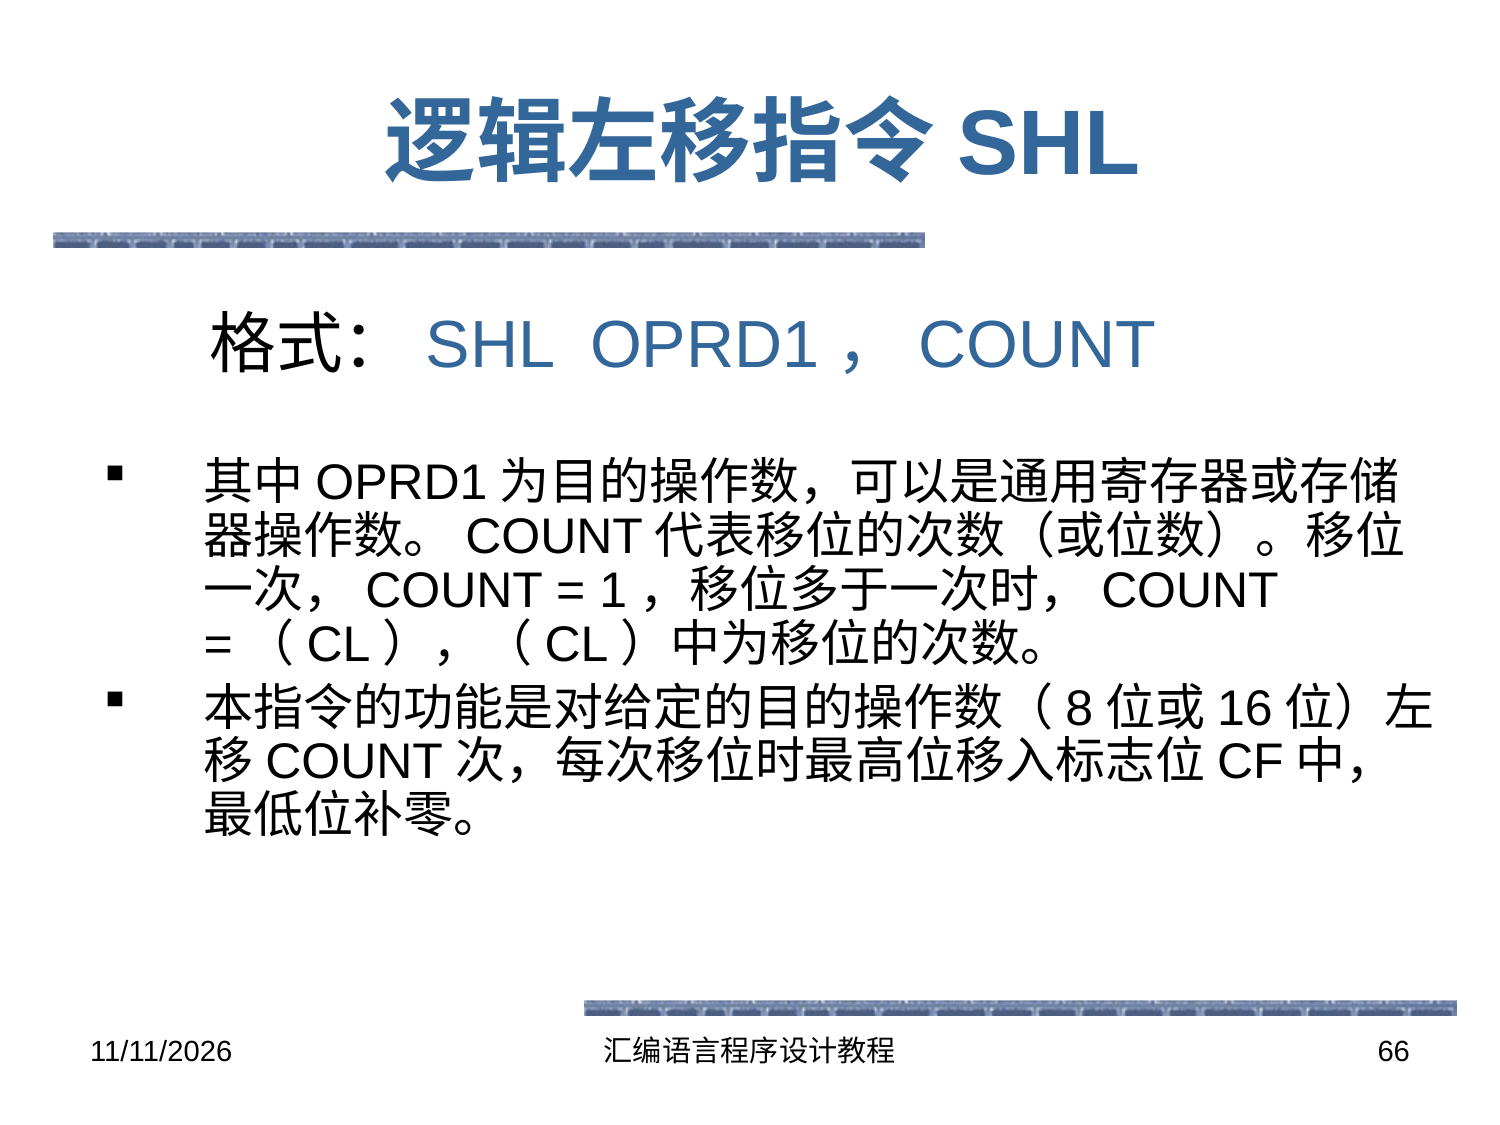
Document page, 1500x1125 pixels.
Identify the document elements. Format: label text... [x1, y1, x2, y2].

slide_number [74, 1024, 426, 1103]
picture [53, 231, 925, 248]
slide_number 66 [1074, 1024, 1426, 1103]
list 格式：SHL OPRD1，COUNT 其中OPRD1为目的操作数，可以是通用寄存器或存储器操作数。COUNT代表移位的次数（或位数）。移位一次，COUNT = 1，移位多于一次时，COUNT =（CL），（CL）中为移位的次数。 本指令的功能是对给定的目的操作数（8位或16位）左移COUNT次，每次移位时最高位移入标志位CF中，最低位补零。 [88, 302, 1452, 906]
title 逻辑左移指令SHL [124, 37, 1401, 238]
footer 汇编语言程序设计教程 [512, 1024, 988, 1103]
picture [584, 999, 1457, 1016]
